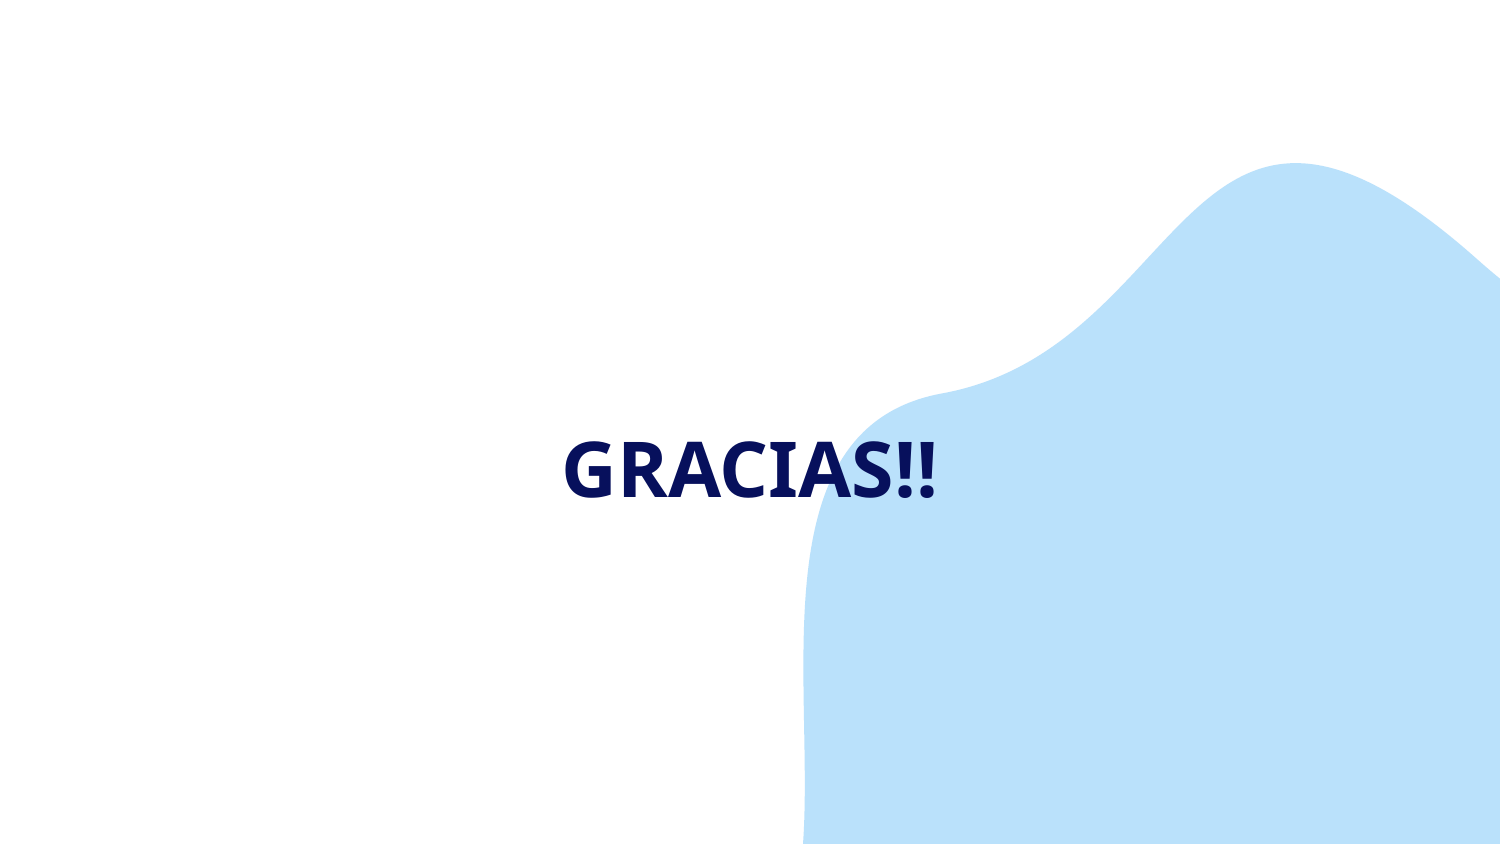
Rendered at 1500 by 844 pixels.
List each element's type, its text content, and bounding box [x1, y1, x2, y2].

title GRACIAS!! [75, 405, 1425, 494]
